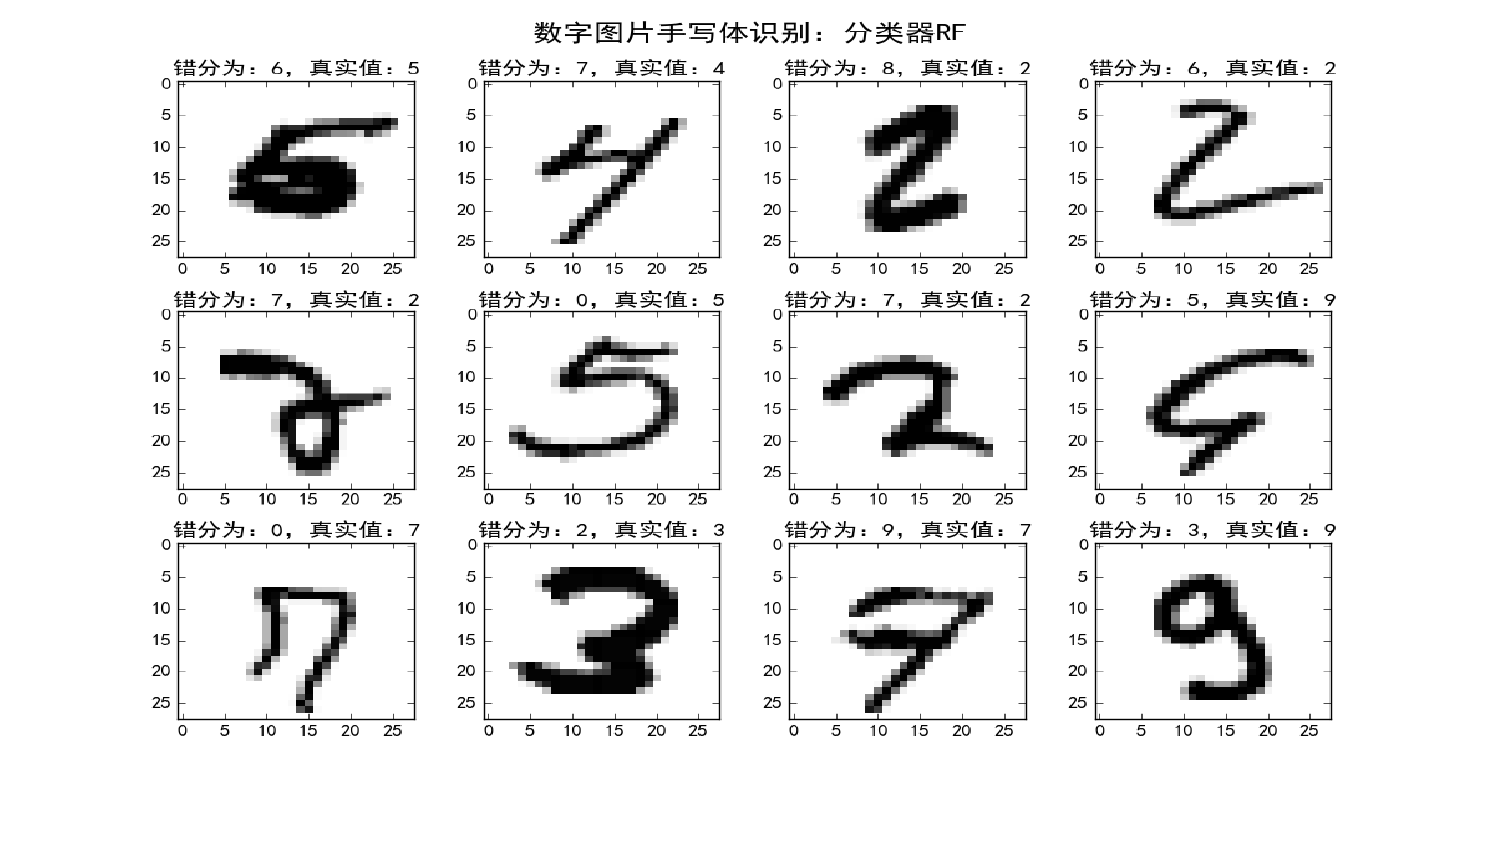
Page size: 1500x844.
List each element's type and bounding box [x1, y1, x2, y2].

text_box [147, 18, 1341, 741]
